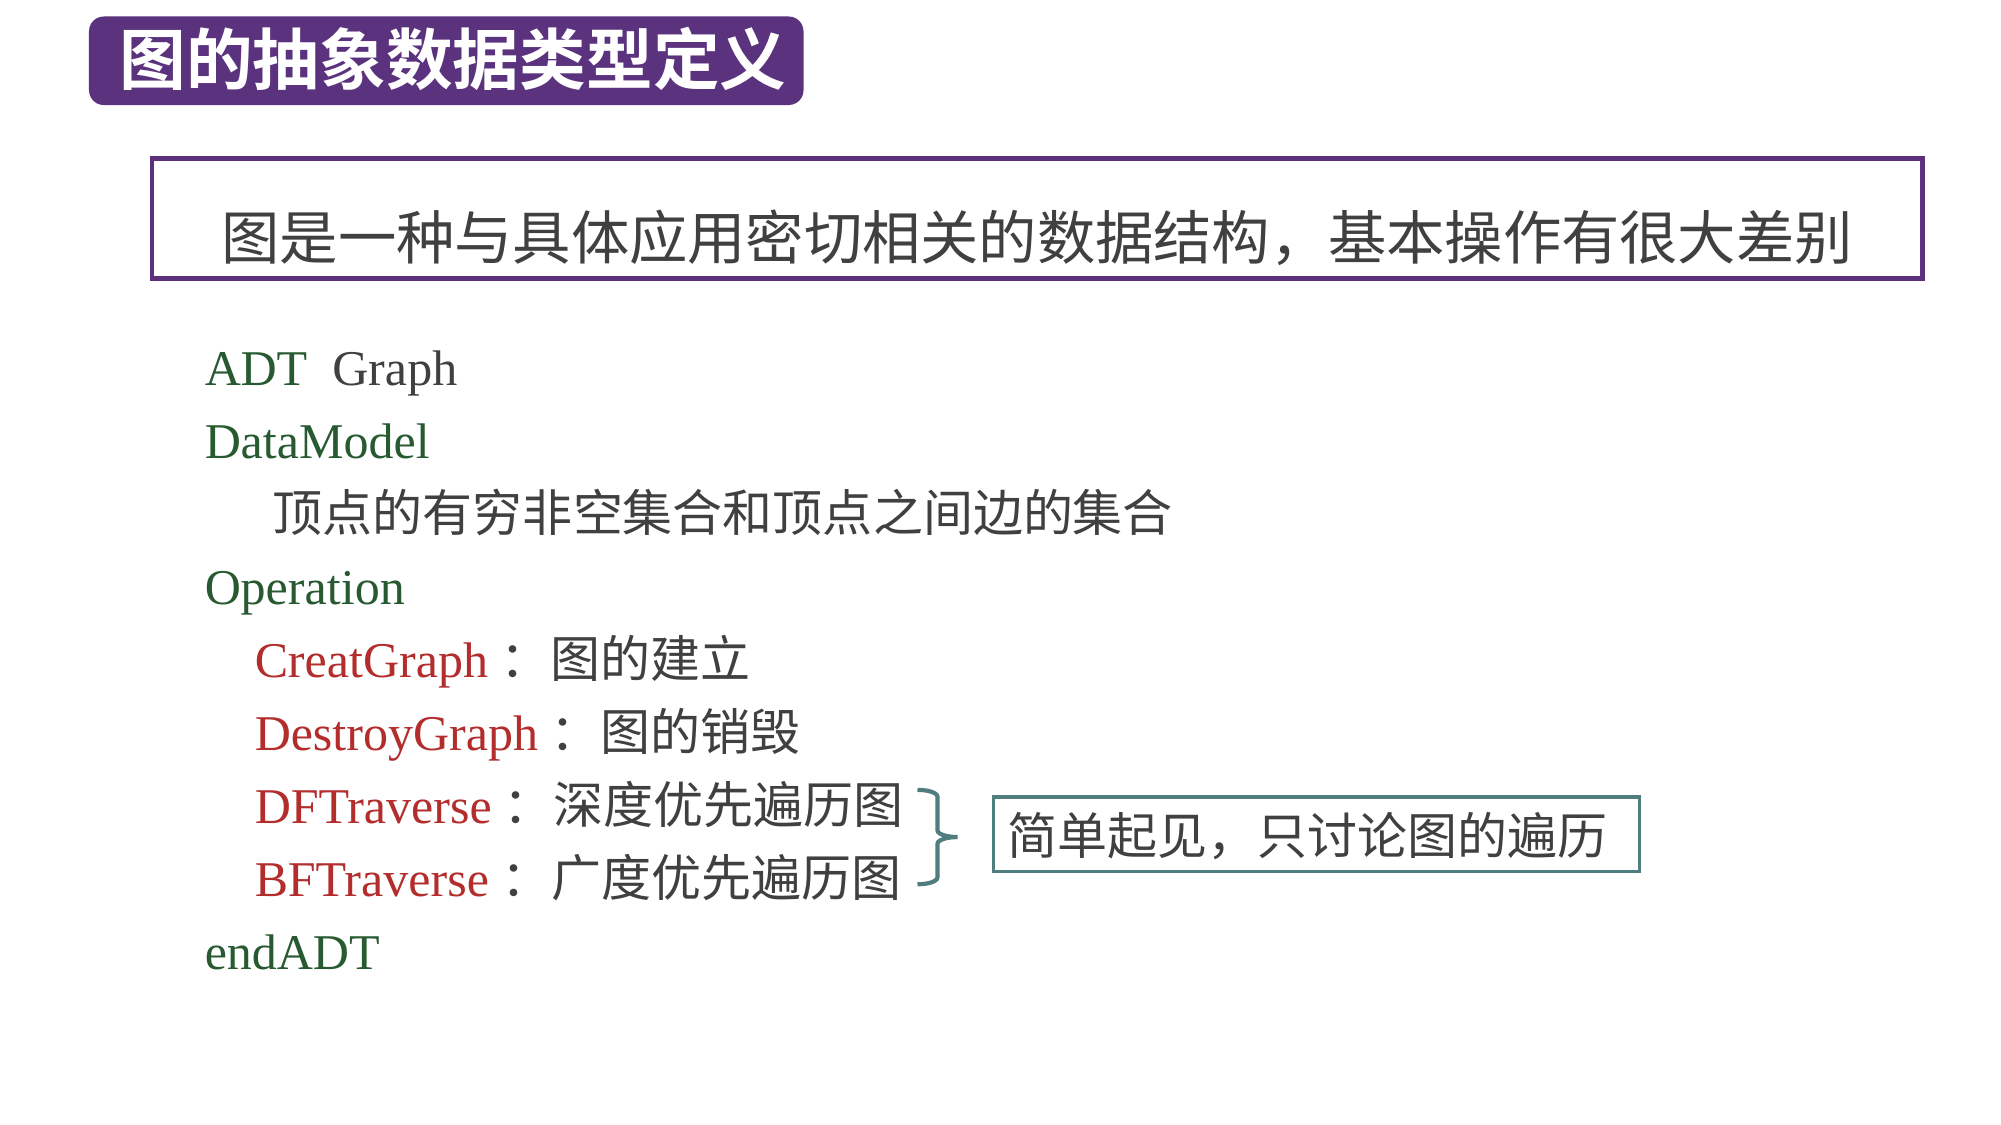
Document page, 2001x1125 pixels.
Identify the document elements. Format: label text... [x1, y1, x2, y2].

text_box 图是一种与具体应用密切相关的数据结构，基本操作有很大差别 [152, 158, 1923, 279]
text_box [917, 789, 1640, 885]
text_box [87, 15, 795, 107]
text_box ADT Graph DataModel 顶点的有穷非空集合和顶点之间边的集合 Operation CreatGraph：图的建立 DestroyGraph：图的销毁 DFTraverse：深度优先遍历图 BFTraverse：广度优先遍历图 endADT [189, 315, 1610, 987]
text_box 图的抽象数据类型定义 [104, 10, 810, 105]
